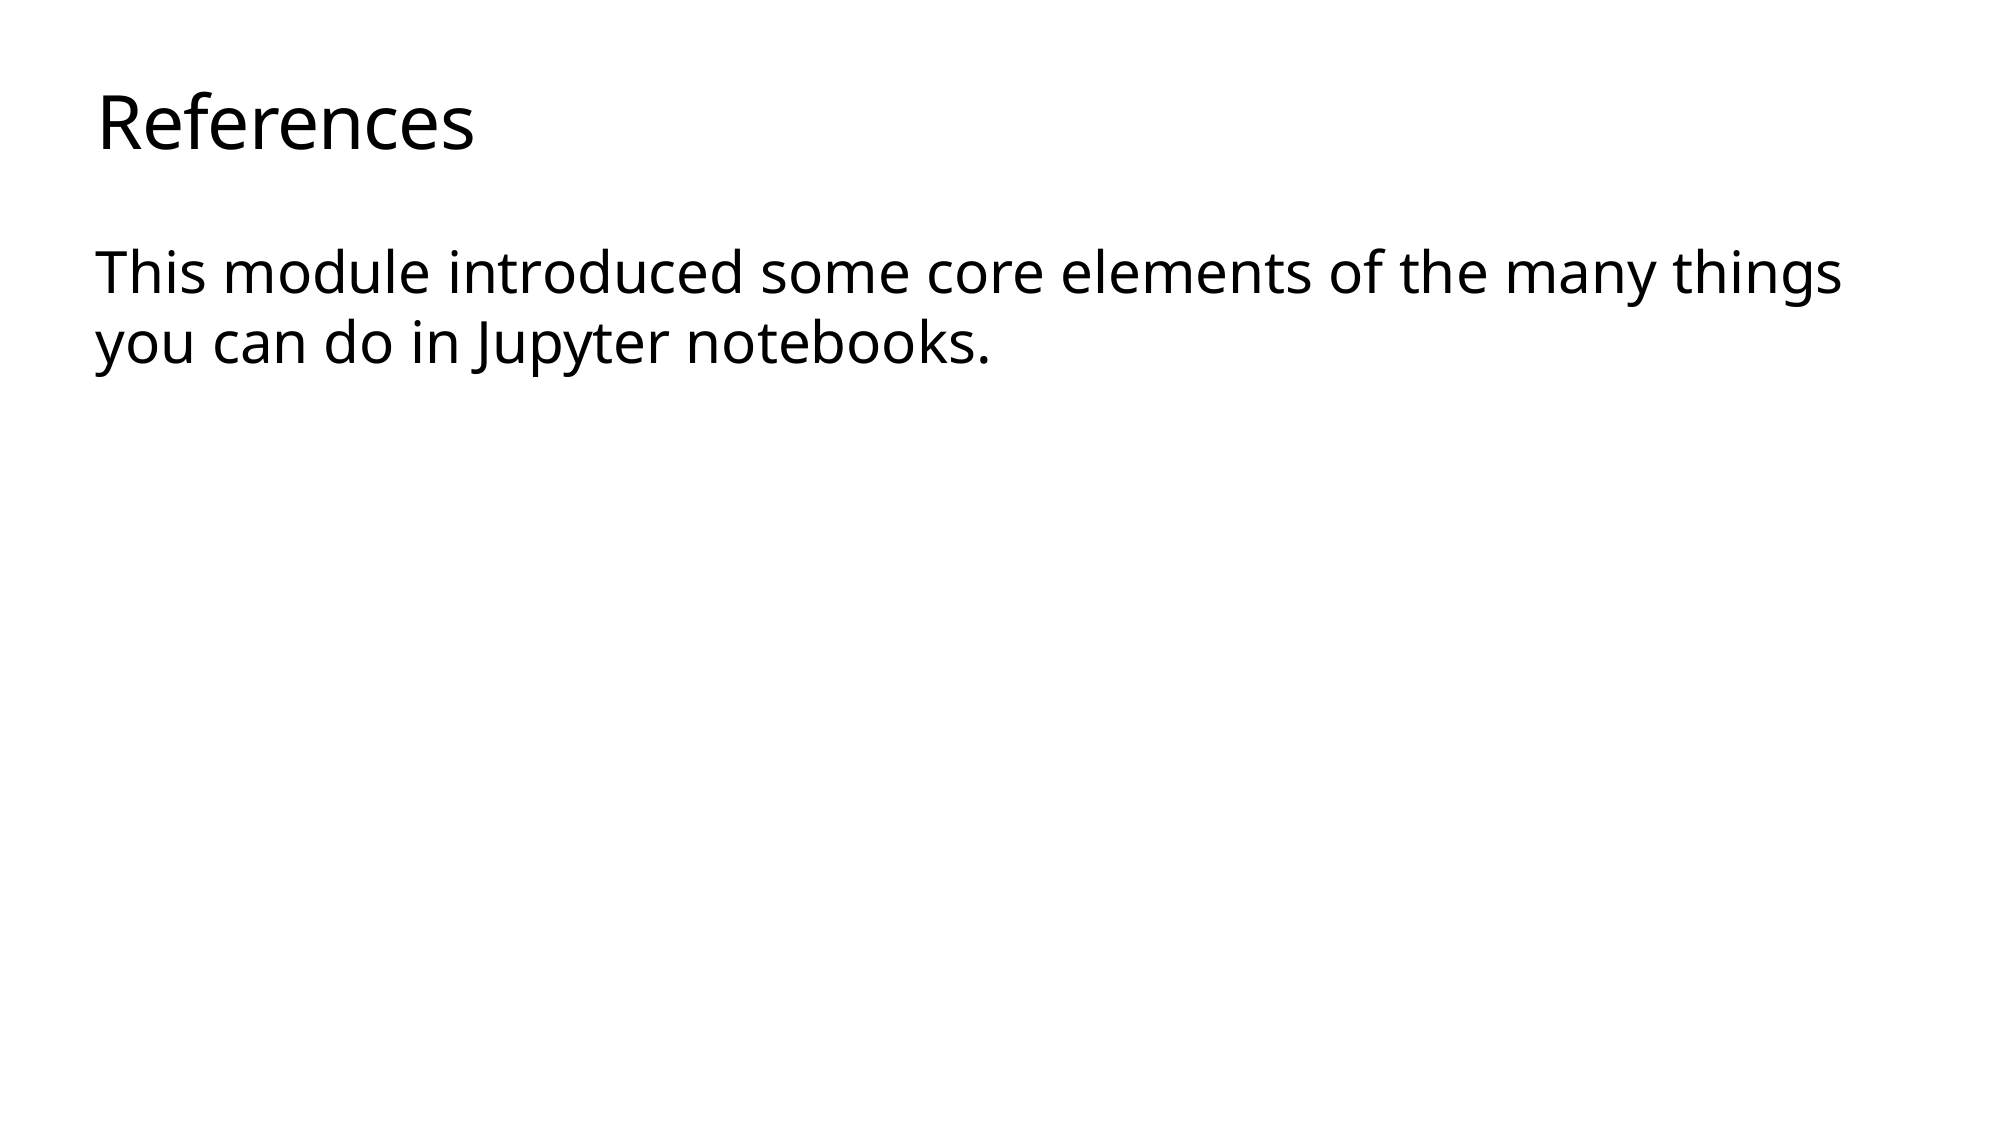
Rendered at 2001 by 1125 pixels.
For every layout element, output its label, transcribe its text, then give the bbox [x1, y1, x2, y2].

title References [96, 75, 1904, 165]
list This module introduced some core elements of the many things you can do in Jupyter notebooks. [95, 235, 1904, 376]
